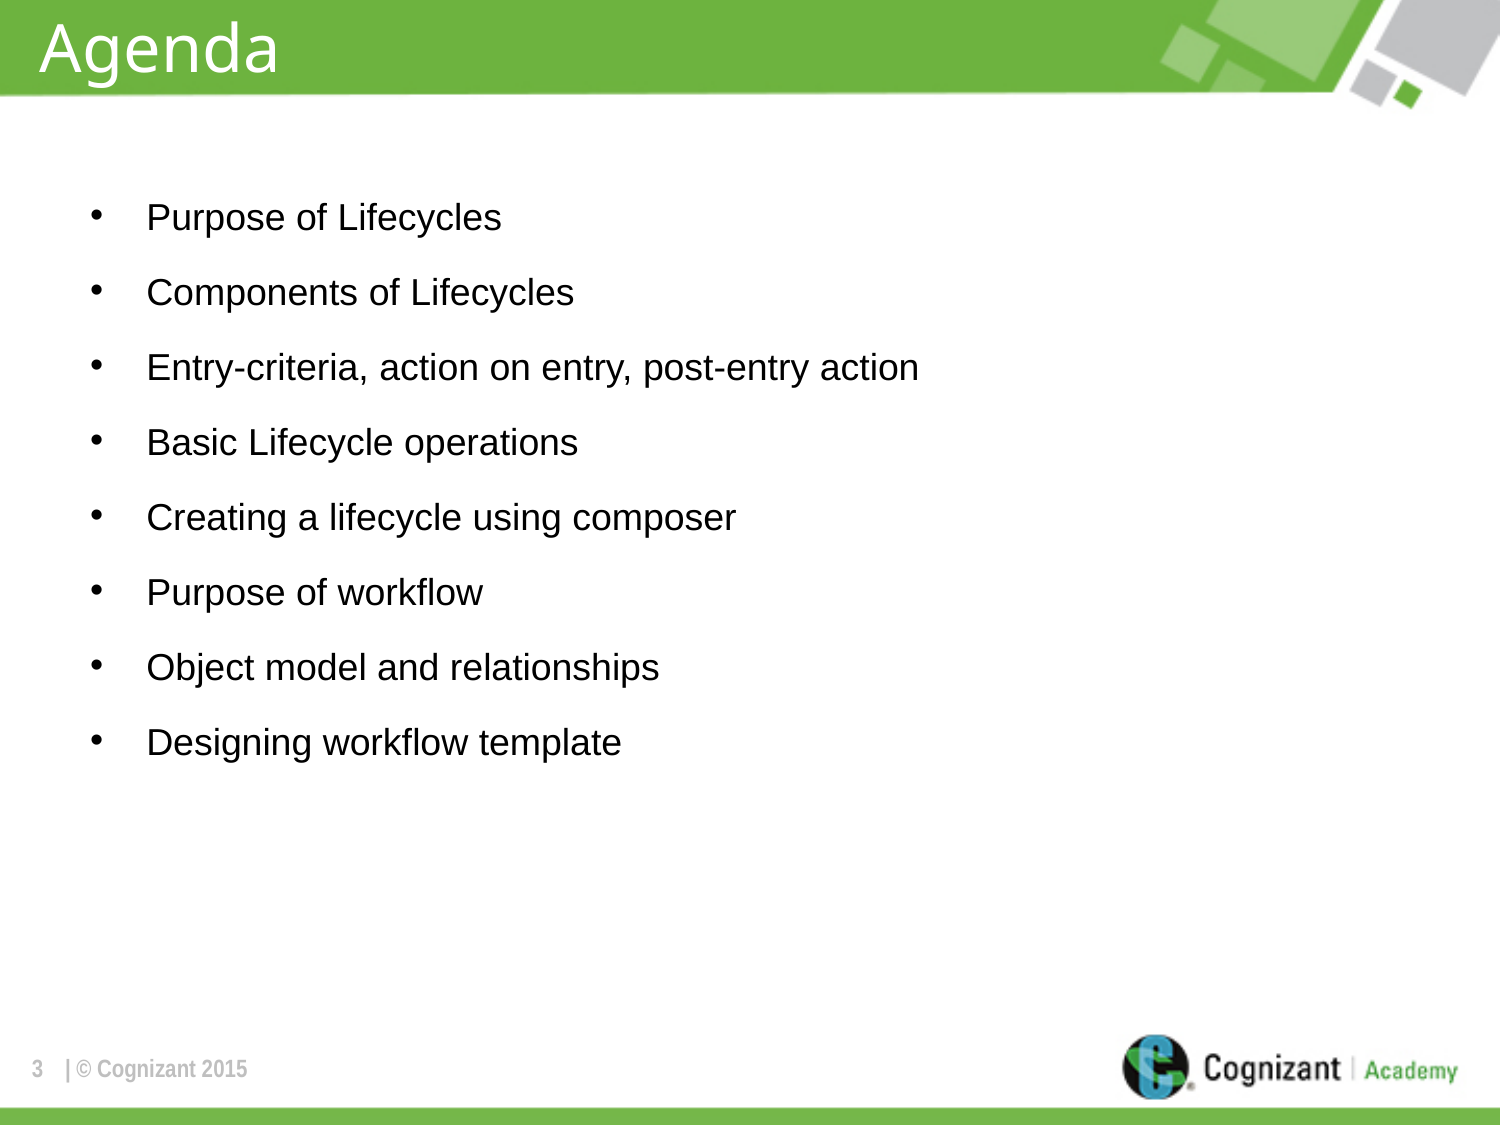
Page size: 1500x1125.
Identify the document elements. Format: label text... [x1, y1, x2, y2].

slide_number 3 [16, 1037, 88, 1098]
picture [0, 0, 1500, 1125]
title Agenda [24, 3, 1200, 88]
list Purpose of Lifecycles Components of Lifecycles Entry-criteria, action on entry, post-entry action Basic Lifecycle operations Creating a lifecycle using composer Purpose of workflow Object model and relationships Designing workflow template [74, 162, 1426, 1006]
footer | © Cognizant 2015 [88, 1037, 275, 1098]
